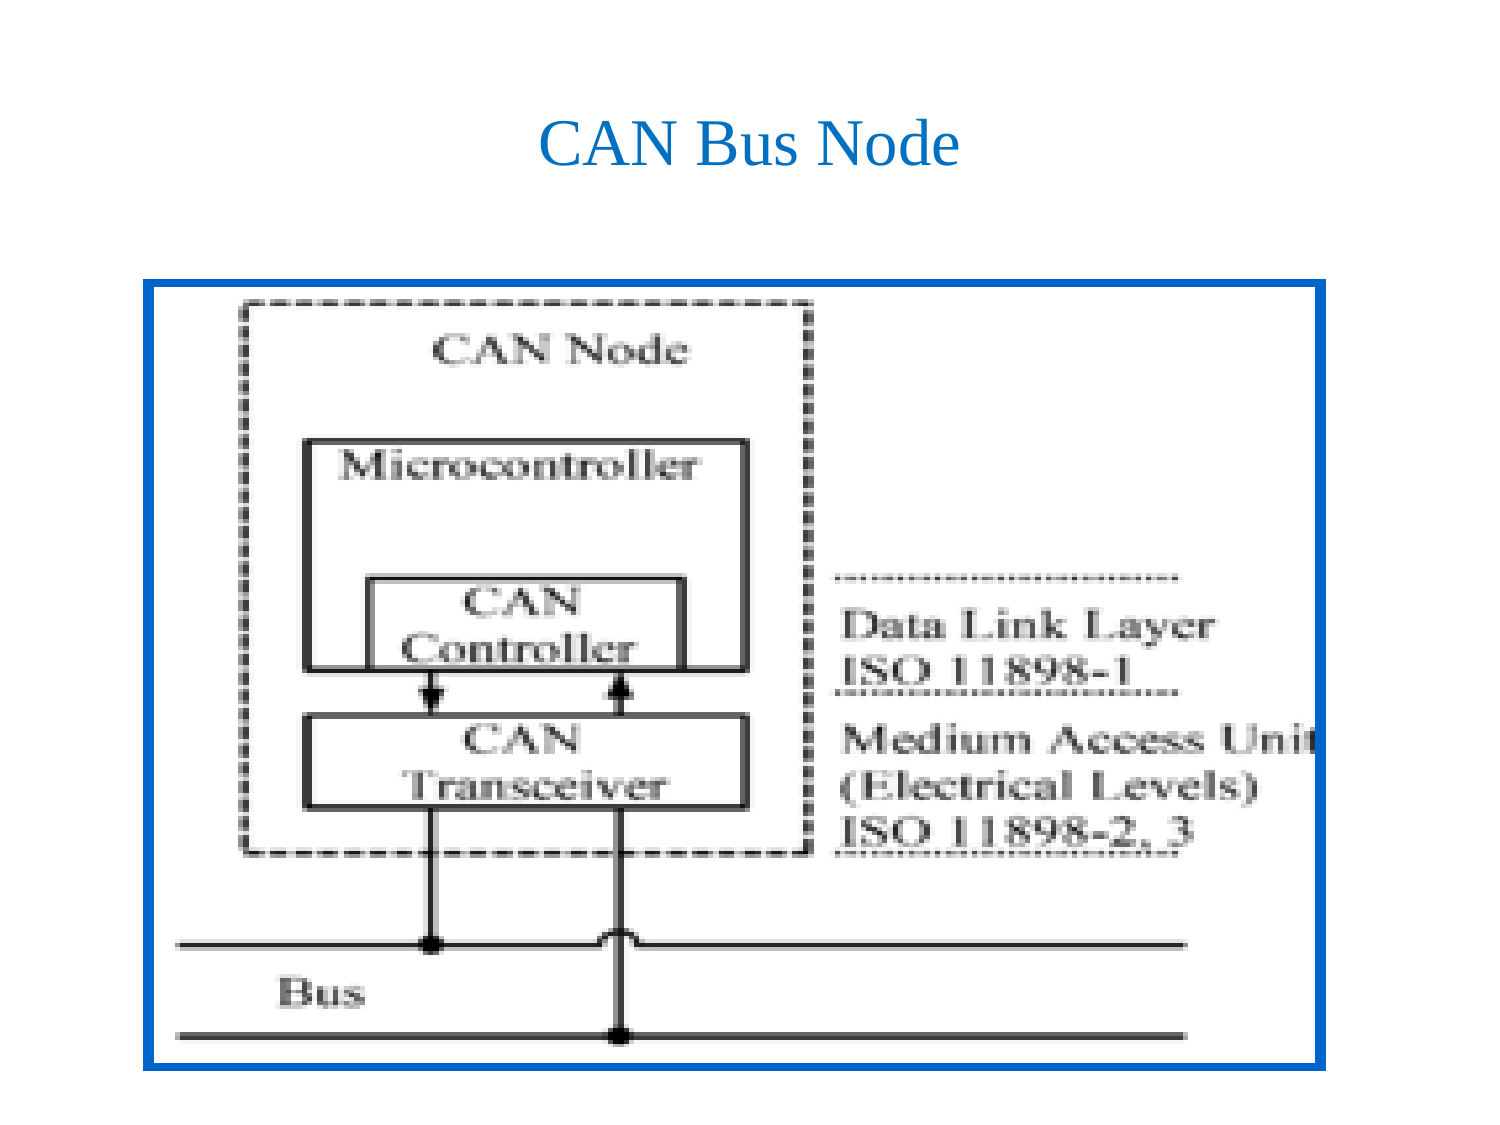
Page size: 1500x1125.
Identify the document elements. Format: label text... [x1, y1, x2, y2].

title CAN Bus Node [75, 45, 1425, 233]
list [112, 249, 1363, 1076]
